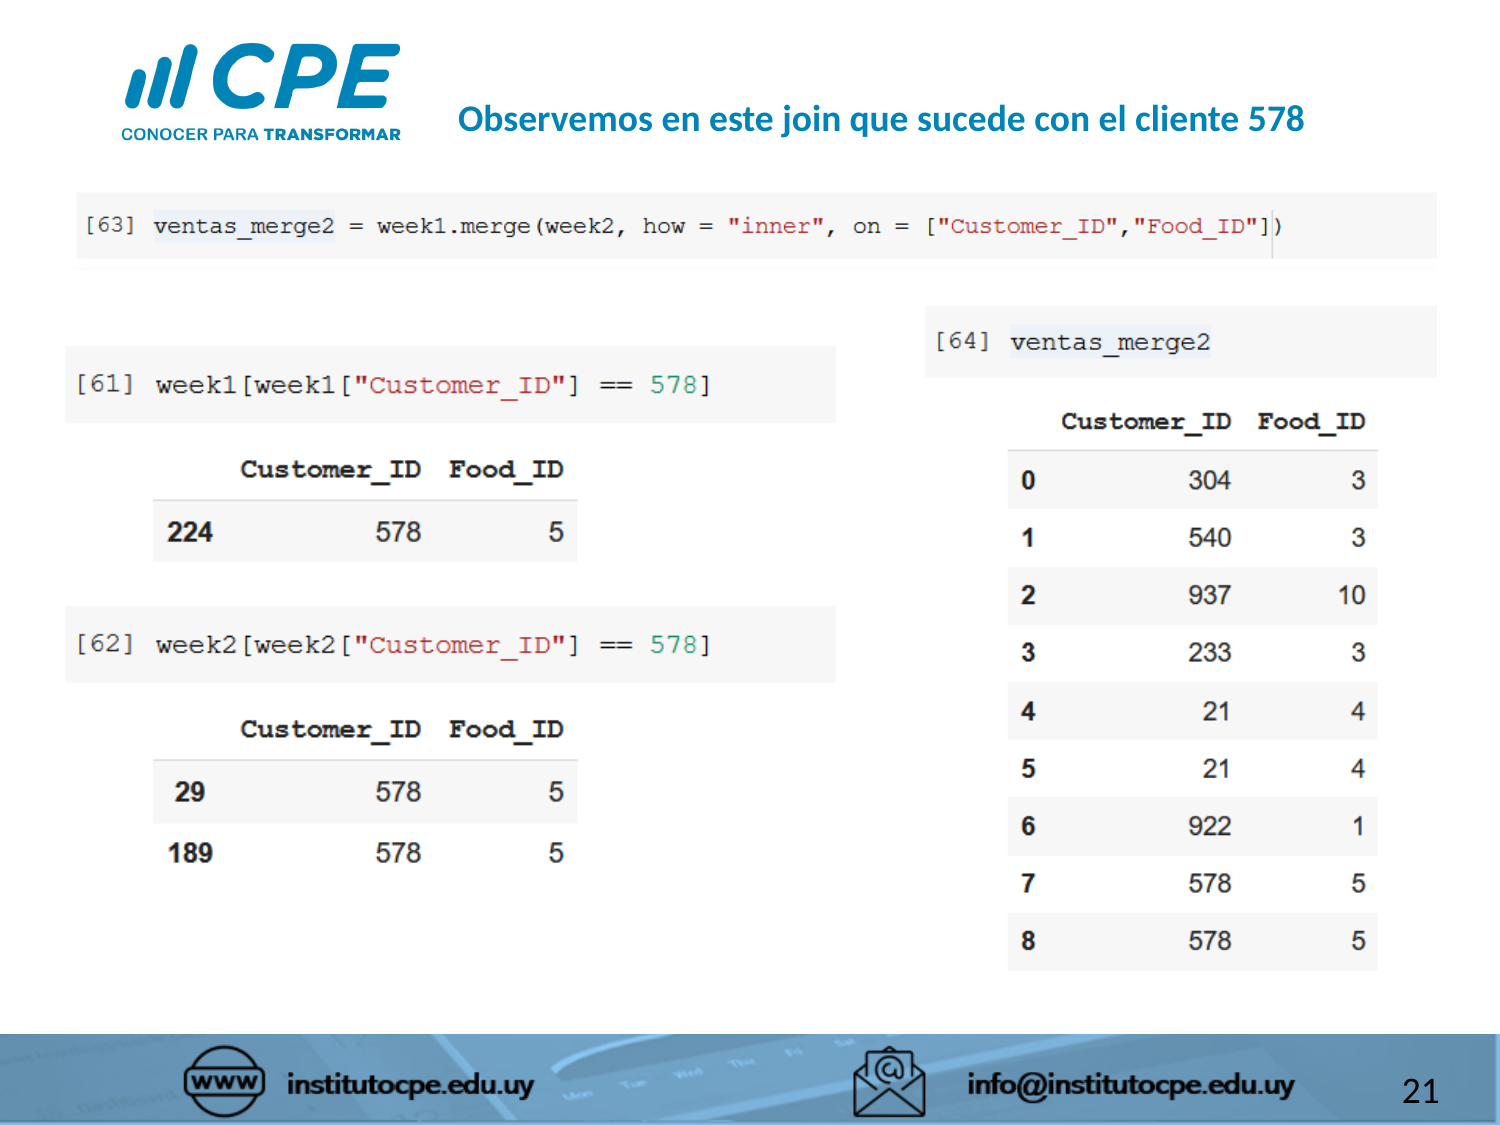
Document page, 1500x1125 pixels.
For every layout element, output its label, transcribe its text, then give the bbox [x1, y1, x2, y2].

picture [0, 1034, 1500, 1125]
picture [50, 326, 836, 888]
picture [921, 293, 1437, 987]
text_box Observemos en este join que sucede con el cliente 578 [443, 86, 1387, 147]
picture [53, 0, 1437, 271]
